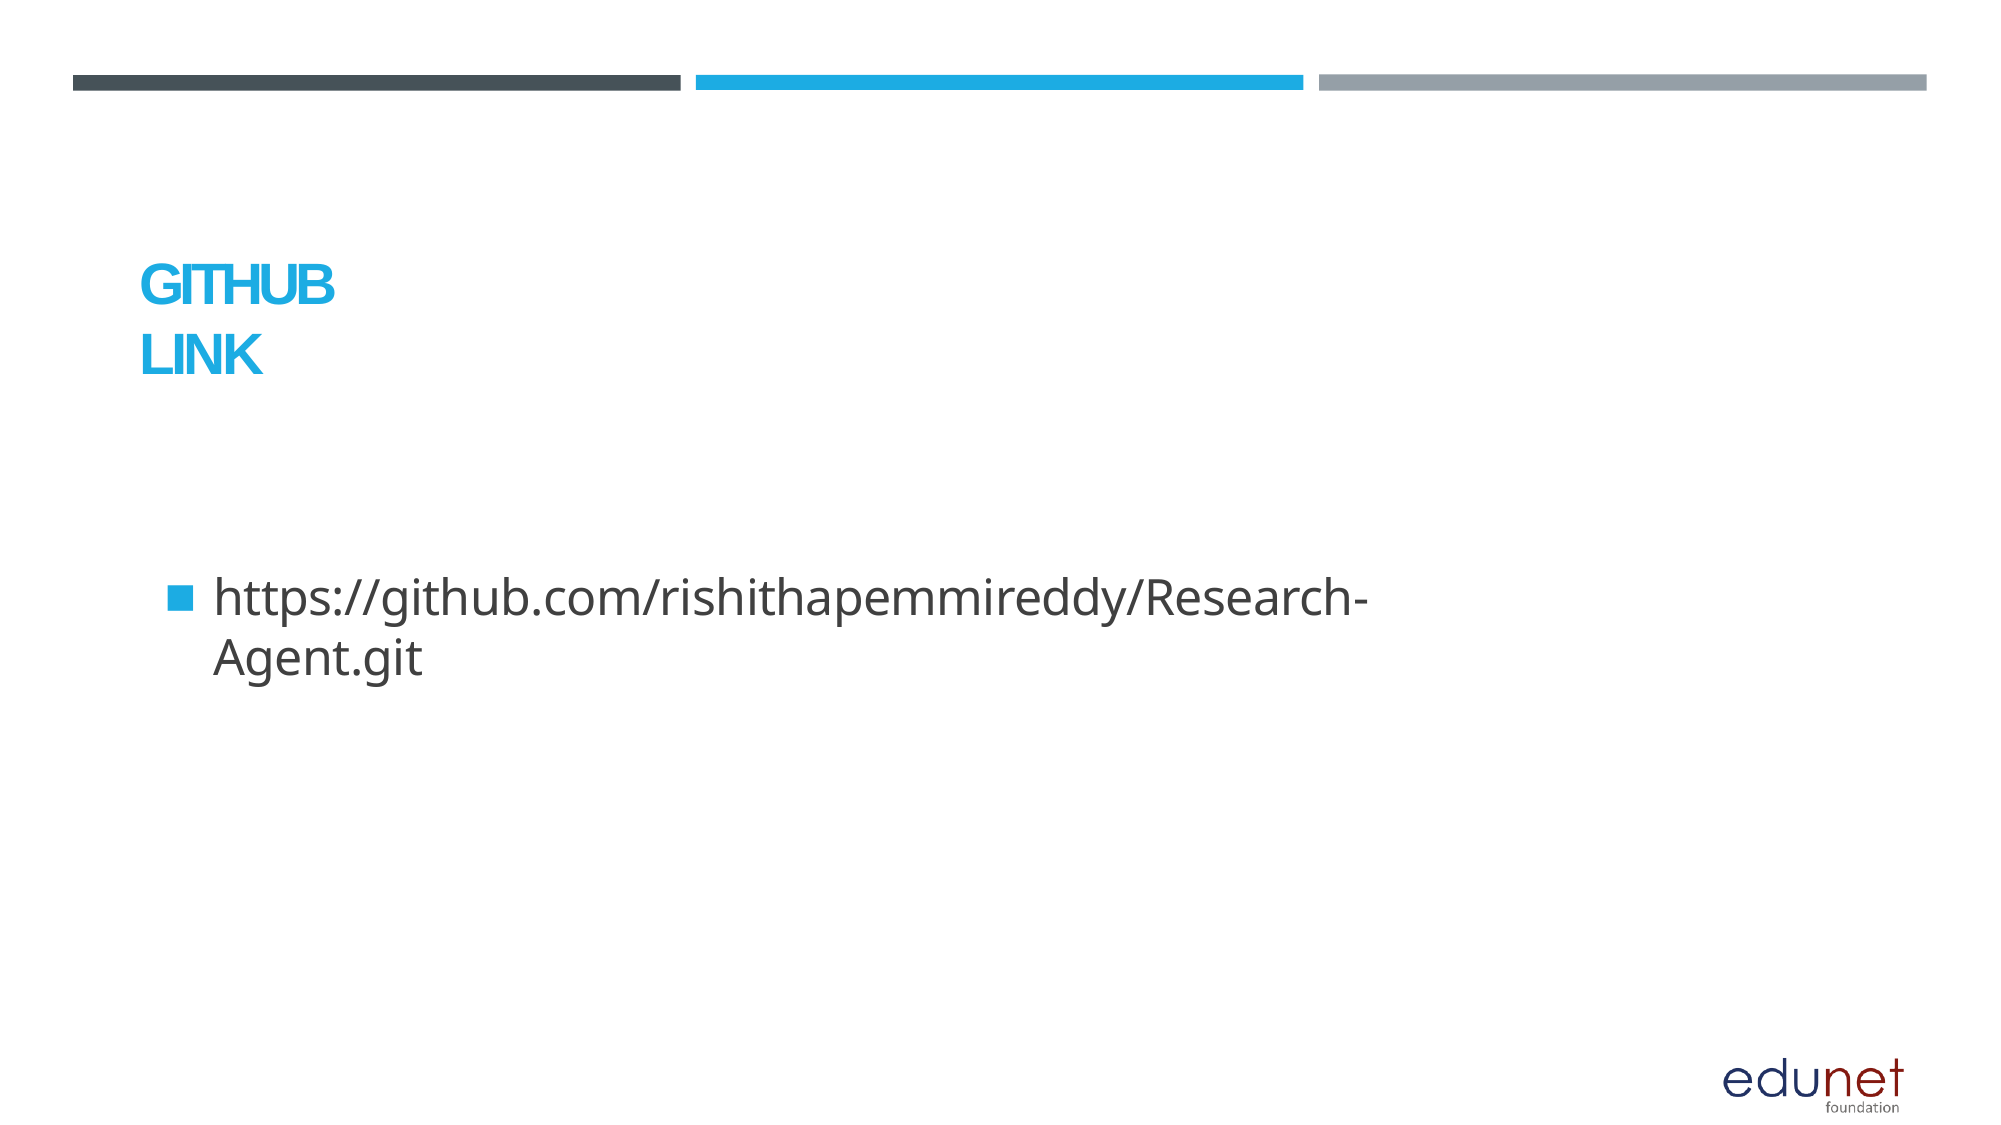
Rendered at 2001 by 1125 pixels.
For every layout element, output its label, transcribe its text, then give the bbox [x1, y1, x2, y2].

title GITHUB LINK [137, 244, 473, 435]
picture [1723, 1057, 1904, 1113]
text_box https://github.com/rishithapemmireddy/Research-Agent.git [161, 563, 1513, 686]
